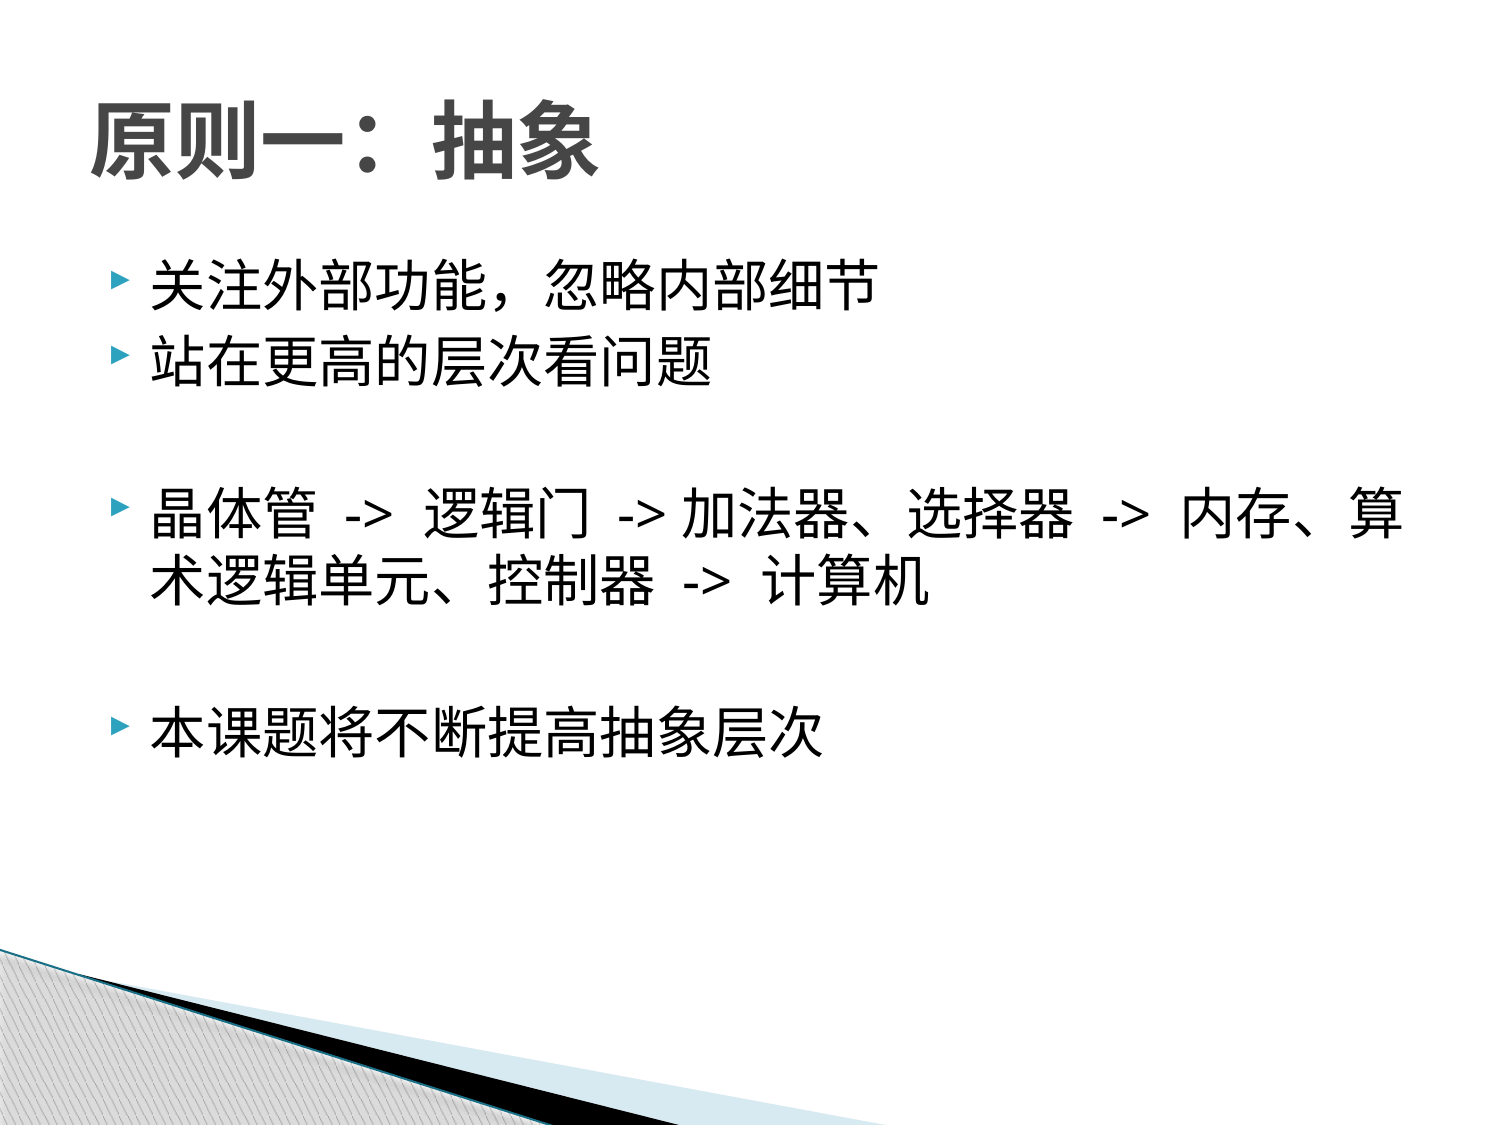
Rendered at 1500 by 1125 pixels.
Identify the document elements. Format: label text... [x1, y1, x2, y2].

title 原则一：抽象 [75, 45, 1425, 233]
list 关注外部功能，忽略内部细节 站在更高的层次看问题 晶体管 -> 逻辑门 ->加法器、选择器 -> 内存、算术逻辑单元、控制器 -> 计算机 本课题将不断提高抽象层次 [75, 242, 1425, 986]
